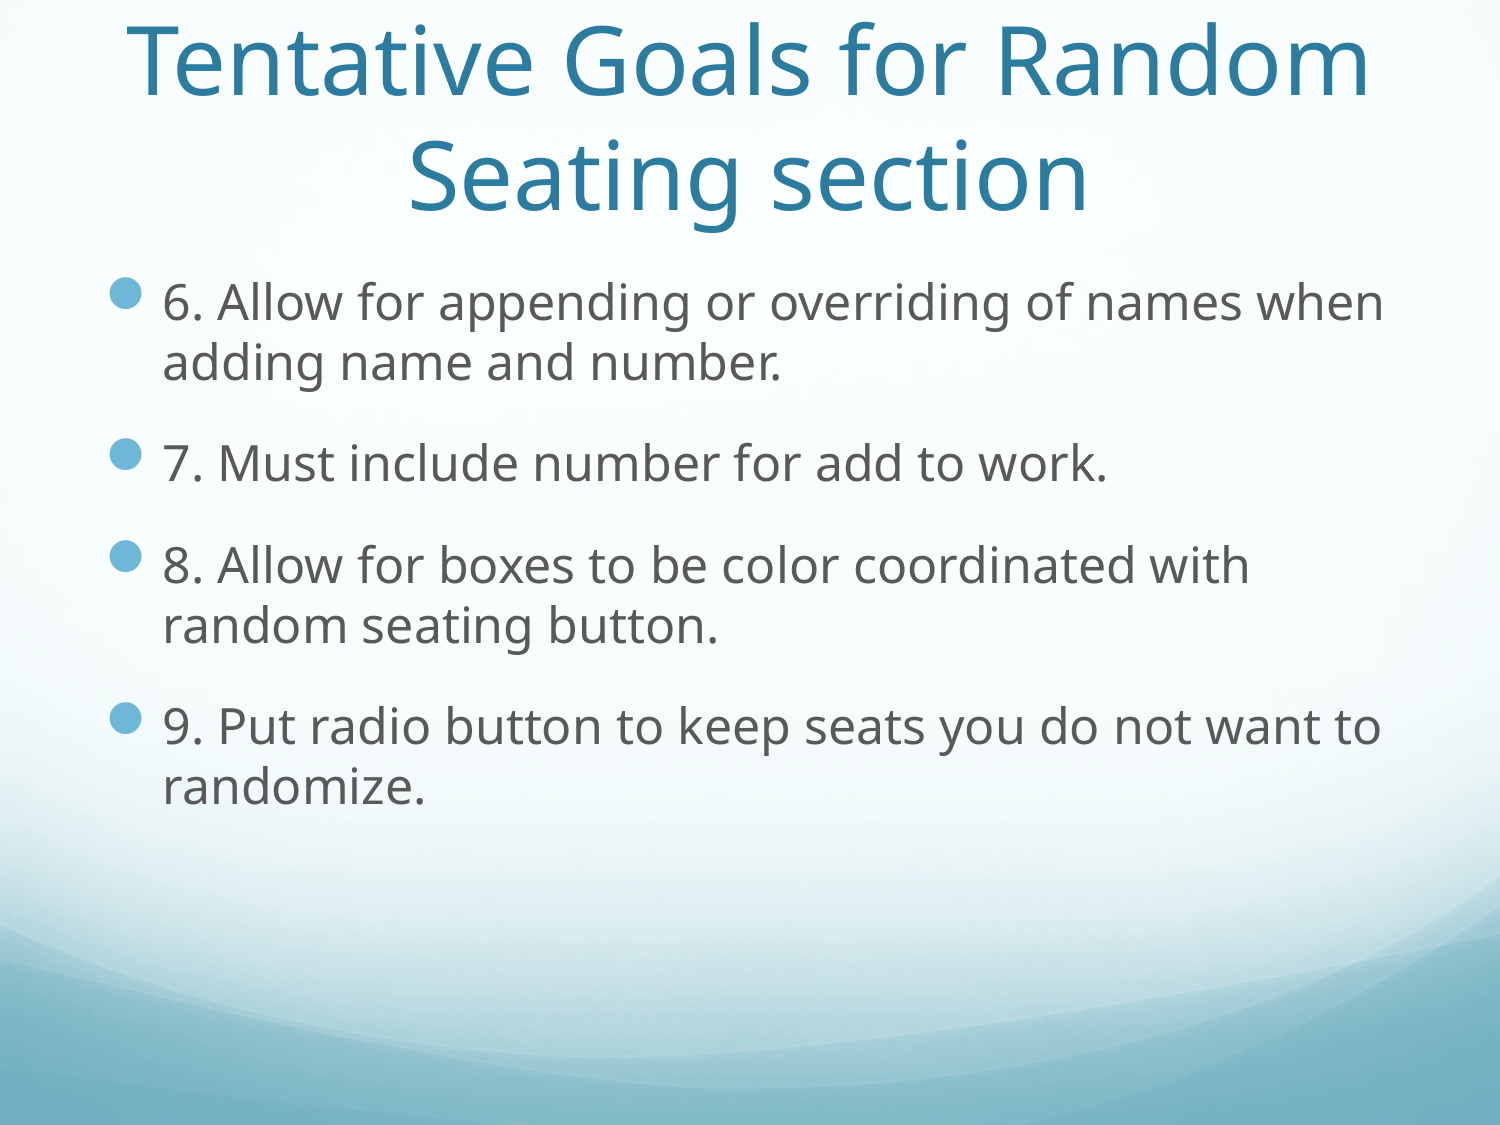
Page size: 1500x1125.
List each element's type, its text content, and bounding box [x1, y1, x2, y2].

list 6. Allow for appending or overriding of names when adding name and number. 7. Must include number for add to work. 8. Allow for boxes to be color coordinated with random seating button. 9. Put radio button to keep seats you do not want to randomize. [90, 262, 1410, 975]
title Tentative Goals for Random Seating section [90, 17, 1410, 237]
